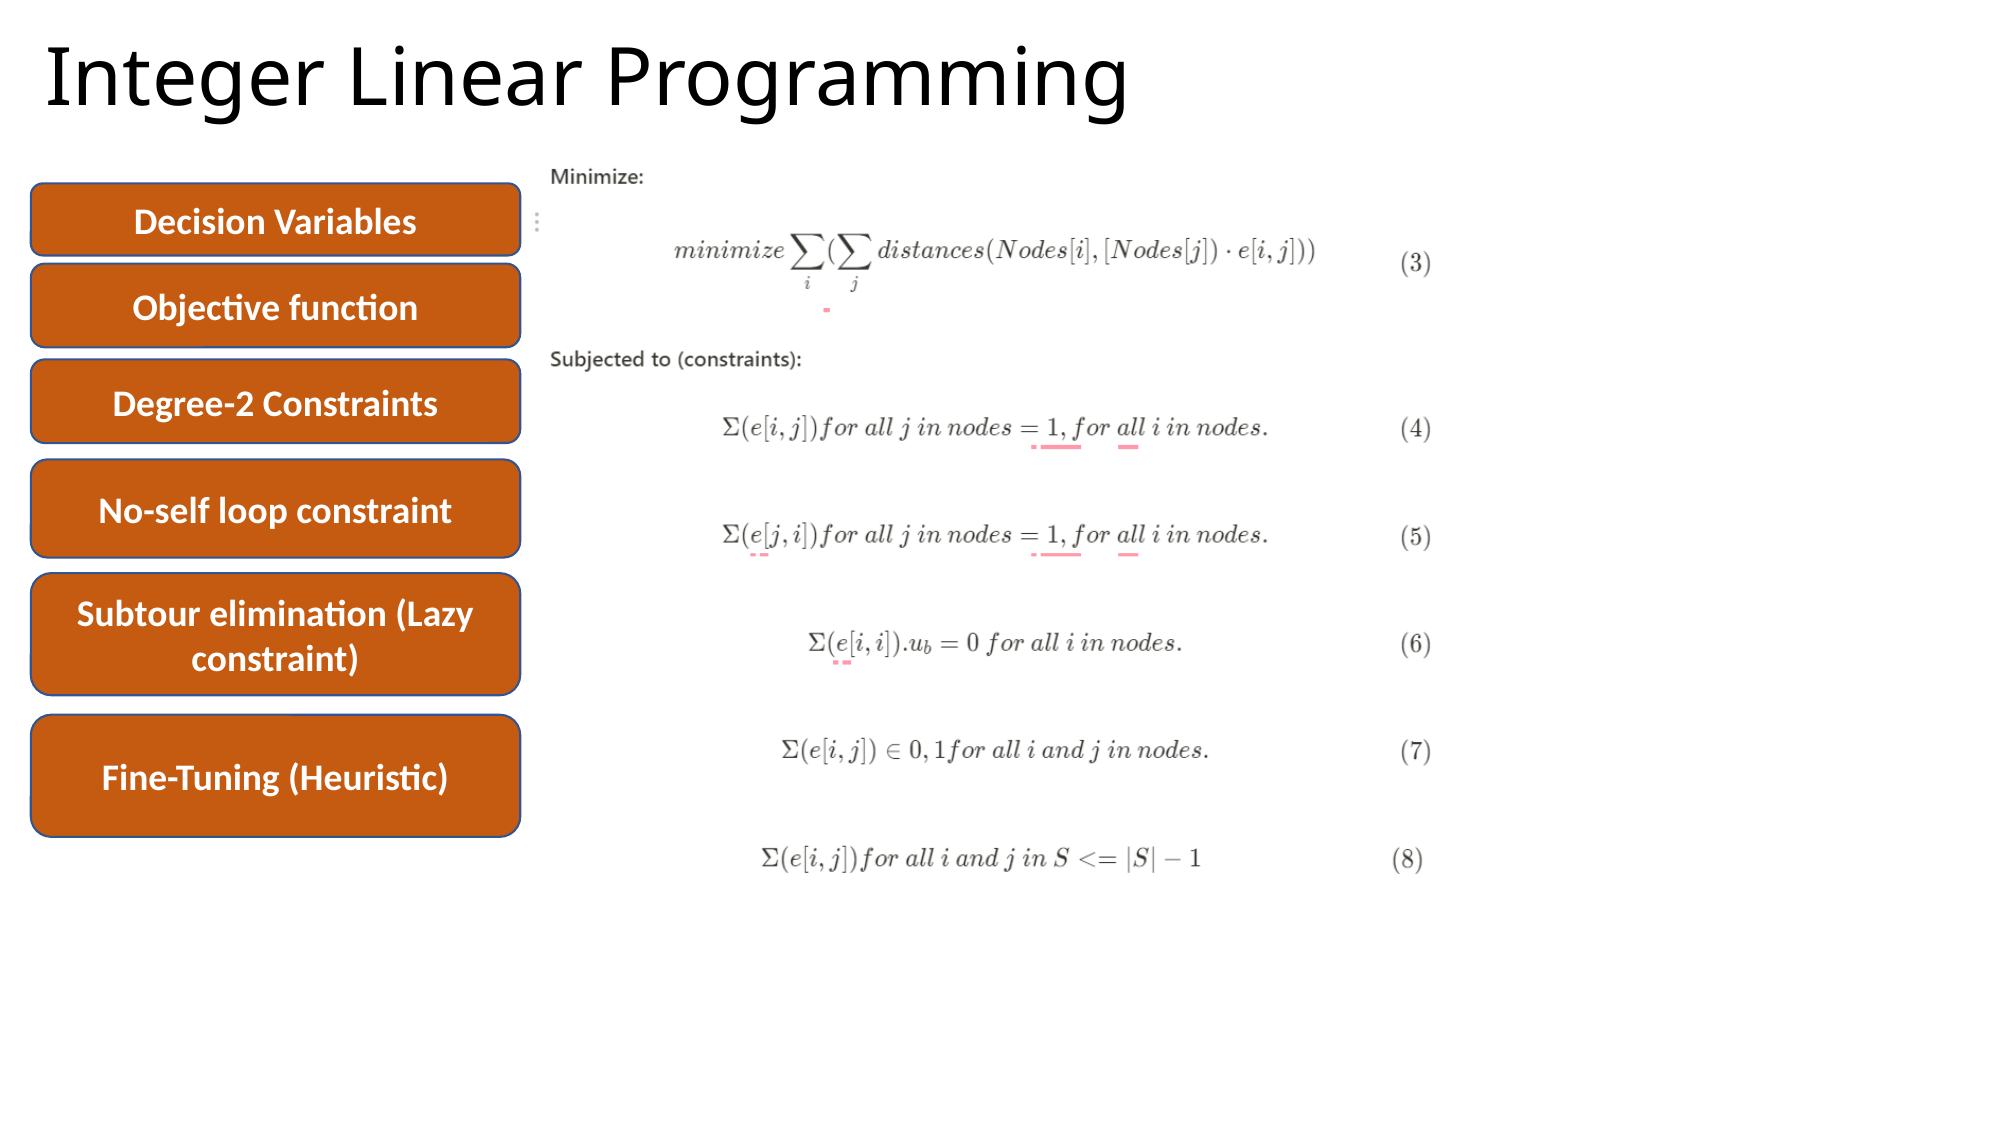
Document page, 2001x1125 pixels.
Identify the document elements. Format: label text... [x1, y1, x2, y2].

title Integer Linear Programming [30, 28, 1773, 131]
text_box Fine-Tuning (Heuristic) [29, 713, 522, 838]
text_box Degree-2 Constraints [29, 358, 522, 445]
text_box Subtour elimination (Lazy constraint) [29, 572, 522, 697]
picture [530, 152, 1469, 914]
text_box Decision Variables [29, 182, 522, 257]
text_box No-self loop constraint [29, 458, 522, 559]
text_box Objective function [29, 262, 522, 349]
